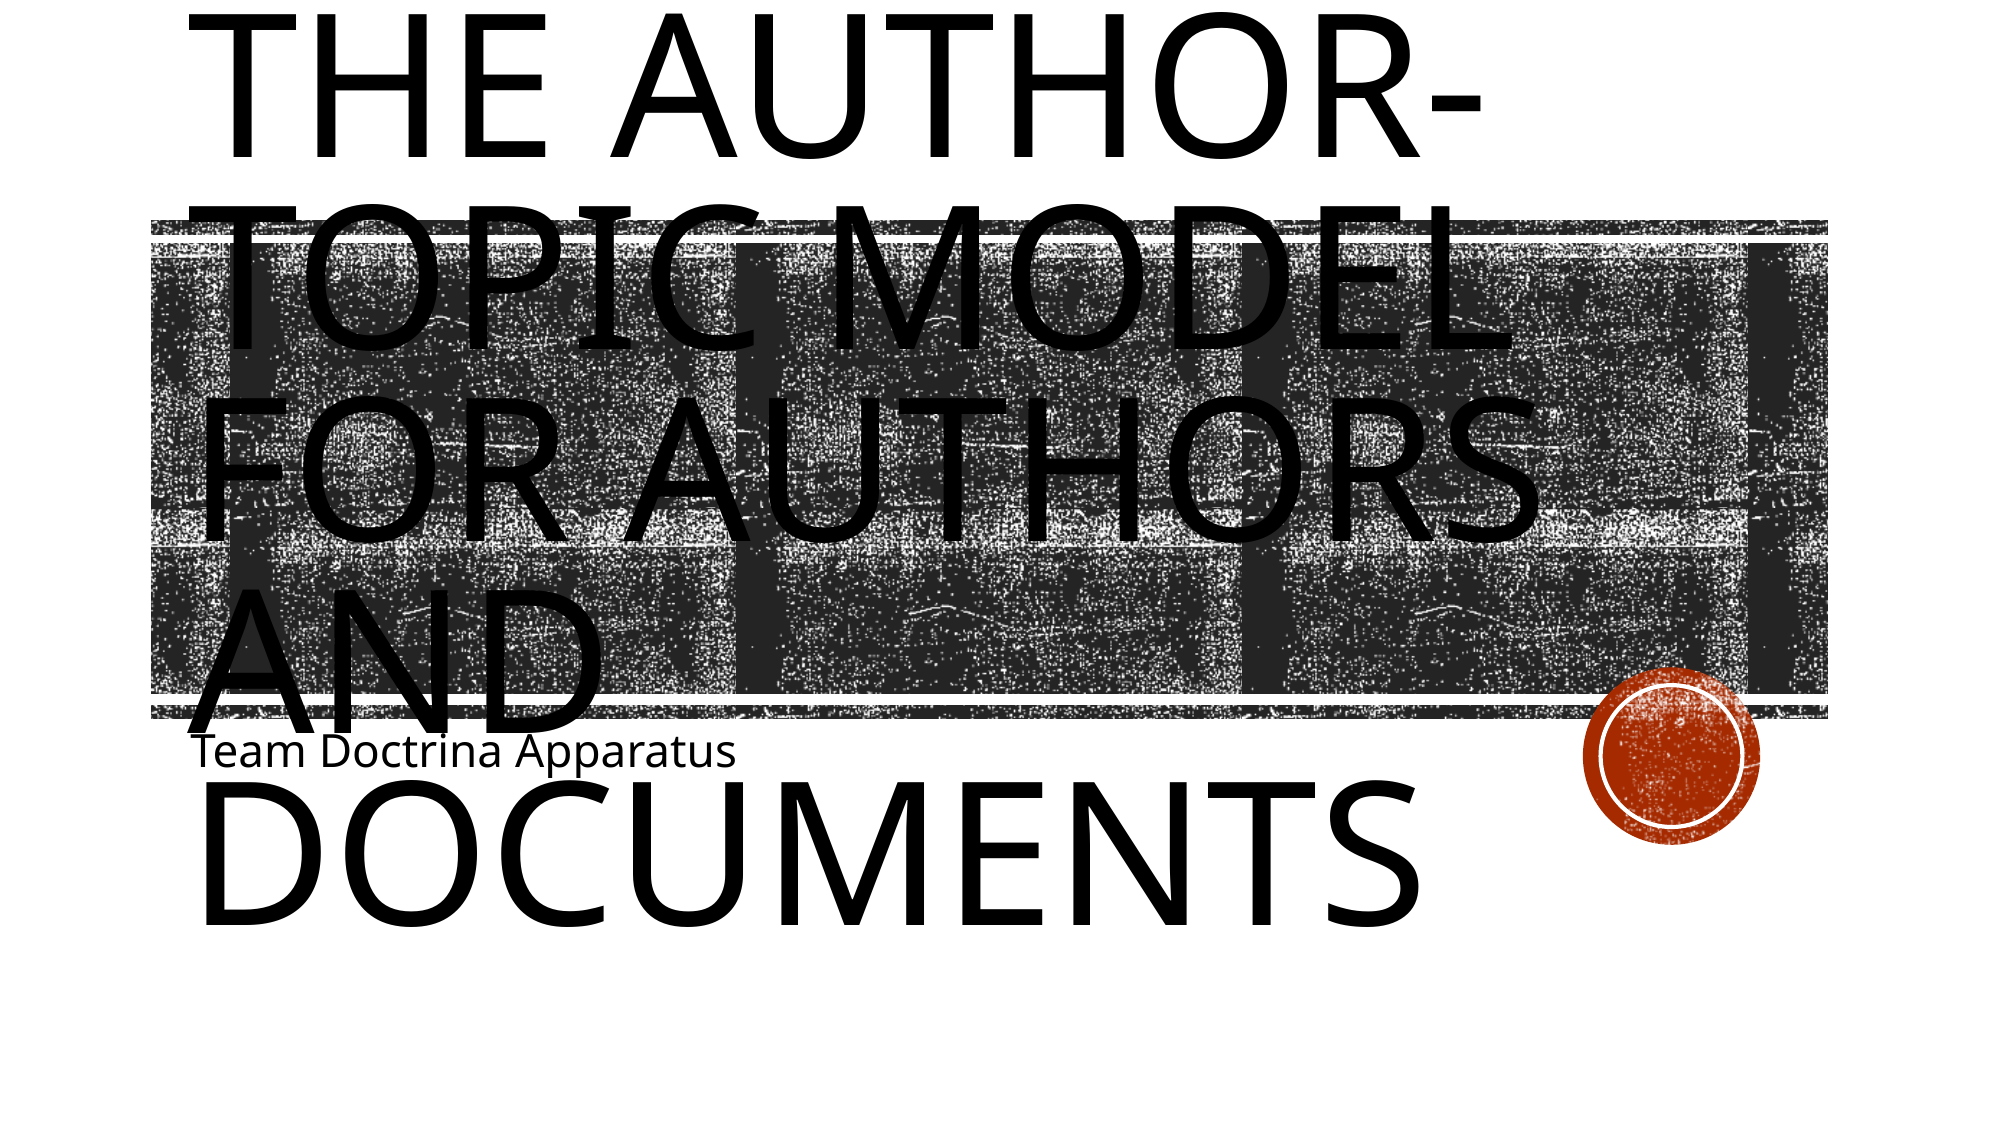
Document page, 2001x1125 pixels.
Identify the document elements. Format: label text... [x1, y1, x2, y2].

subtitle Team Doctrina Apparatus [175, 720, 1470, 896]
title The Author-topic model for authors and Documents [172, 234, 1808, 733]
